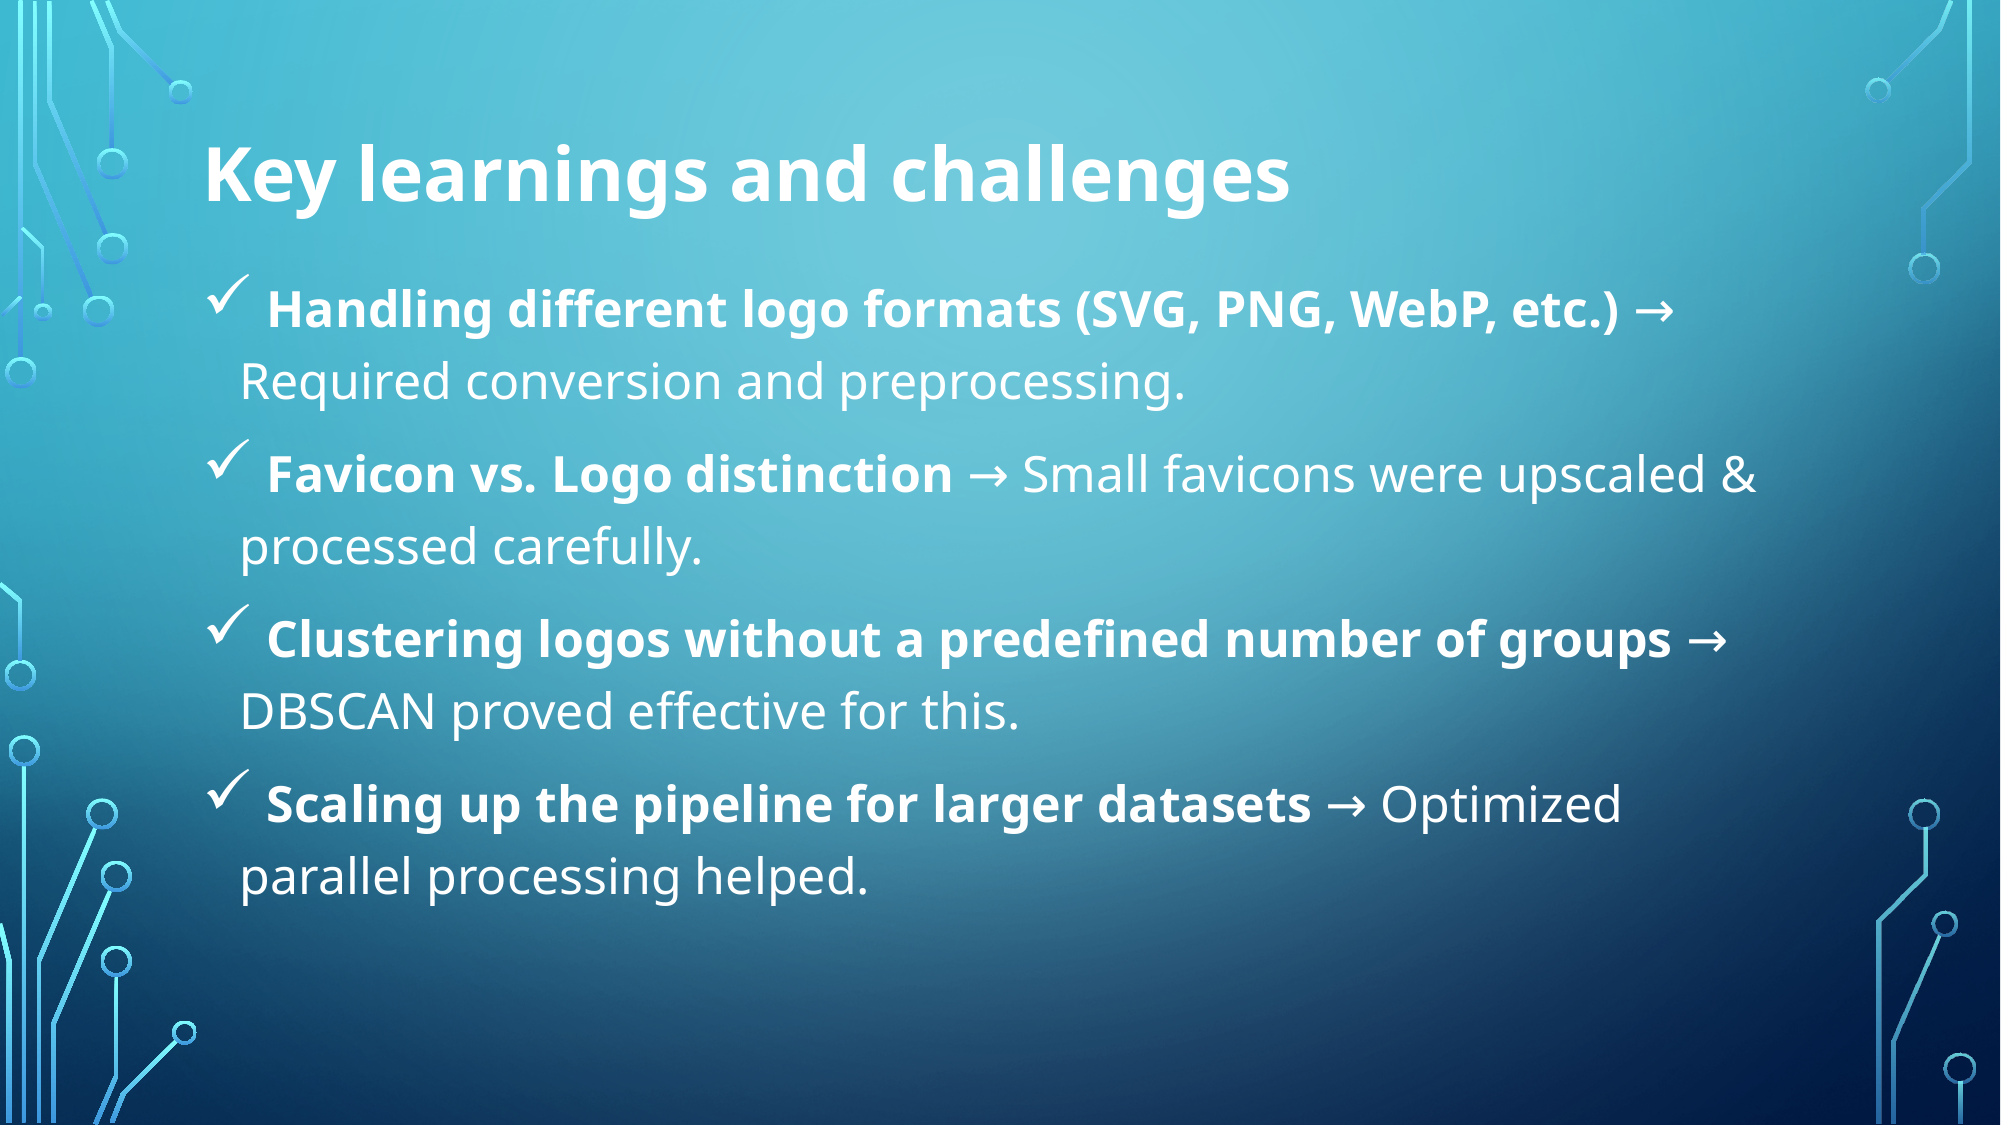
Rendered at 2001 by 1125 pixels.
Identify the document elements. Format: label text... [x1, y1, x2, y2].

list Handling different logo formats (SVG, PNG, WebP, etc.) → Required conversion and preprocessing. Favicon vs. Logo distinction → Small favicons were upscaled & processed carefully. Clustering logos without a predefined number of groups → DBSCAN proved effective for this. Scaling up the pipeline for larger datasets → Optimized parallel processing helped. [187, 258, 1813, 950]
title Key learnings and challenges [187, 101, 1813, 258]
